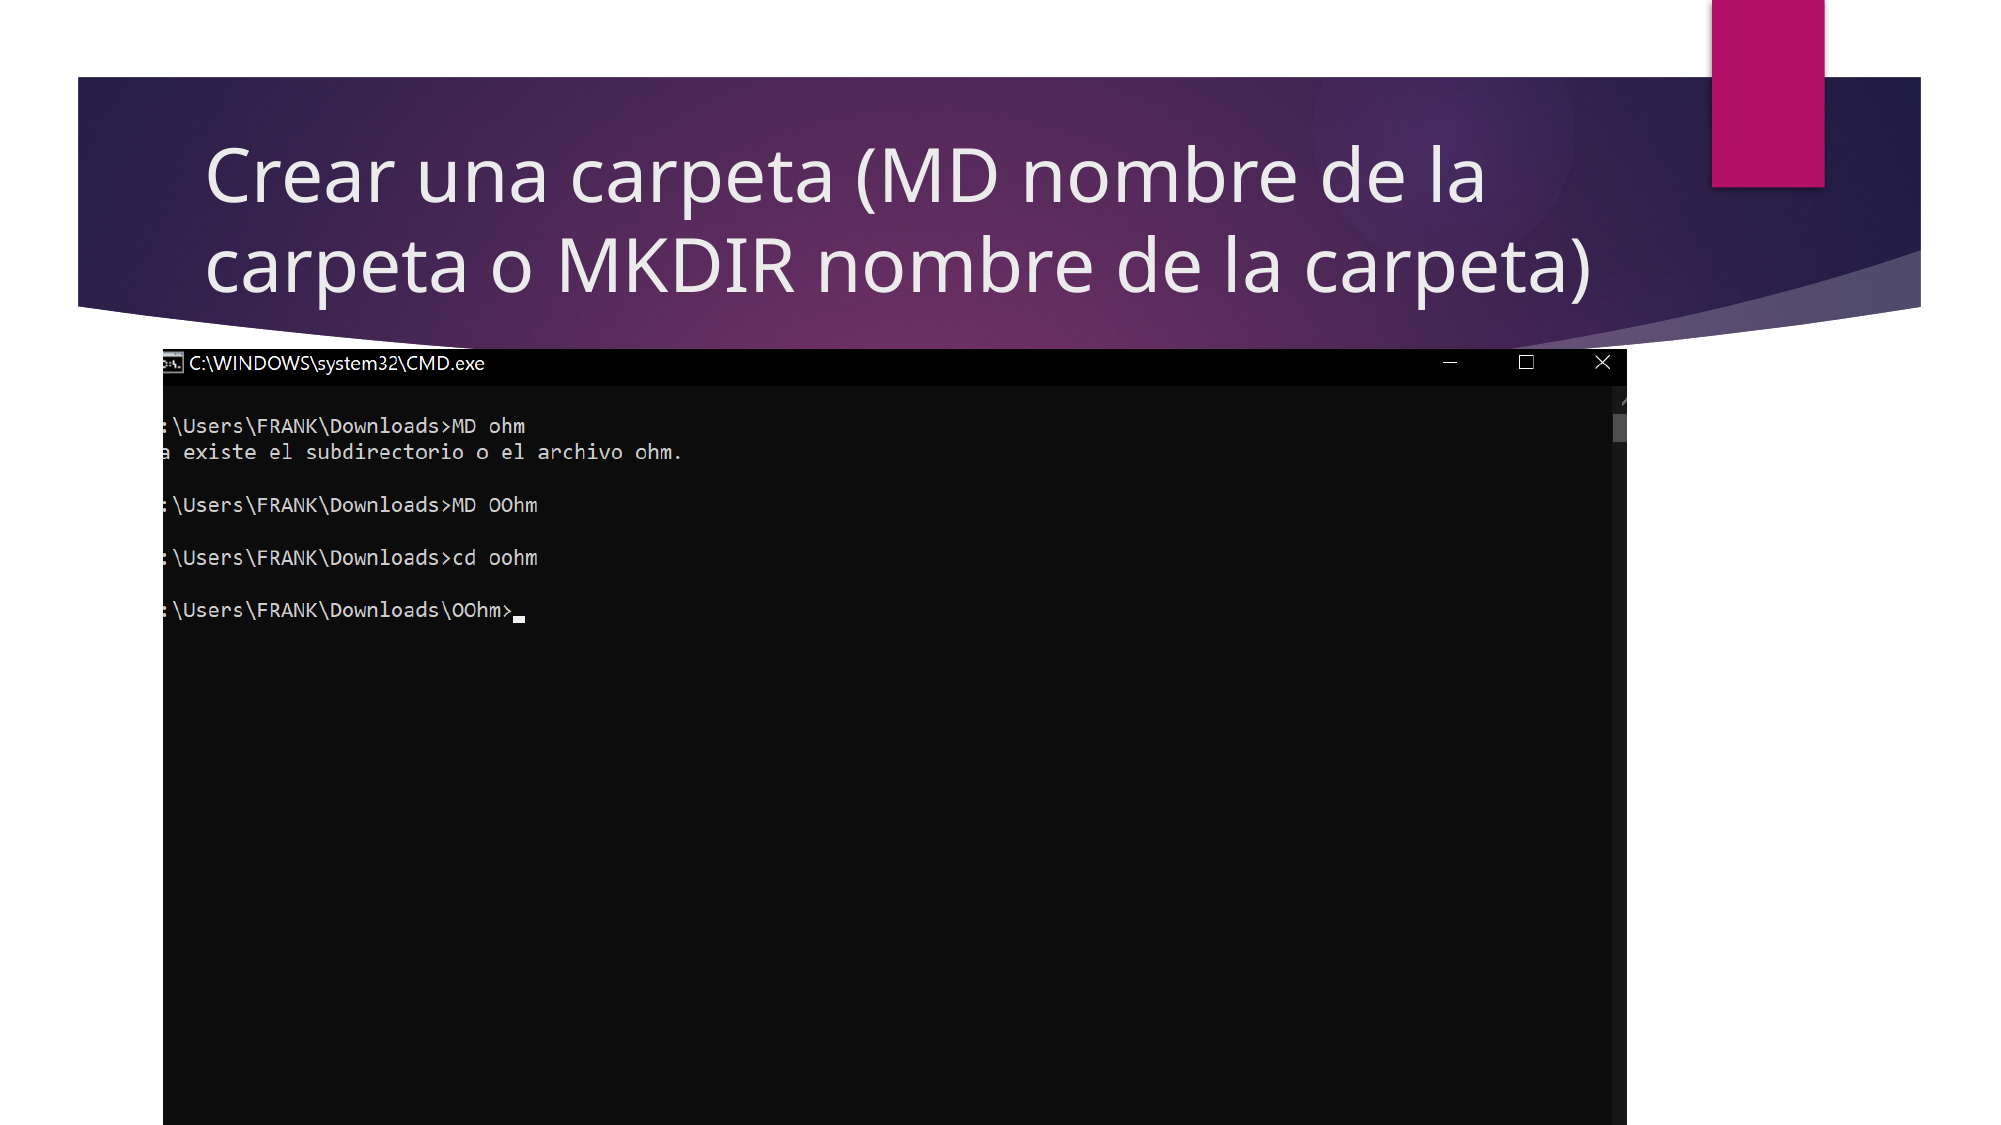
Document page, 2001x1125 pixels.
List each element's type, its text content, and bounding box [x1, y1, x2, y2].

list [163, 348, 1627, 1125]
title Crear una carpeta (MD nombre de la carpeta o MKDIR nombre de la carpeta) [189, 159, 1627, 276]
